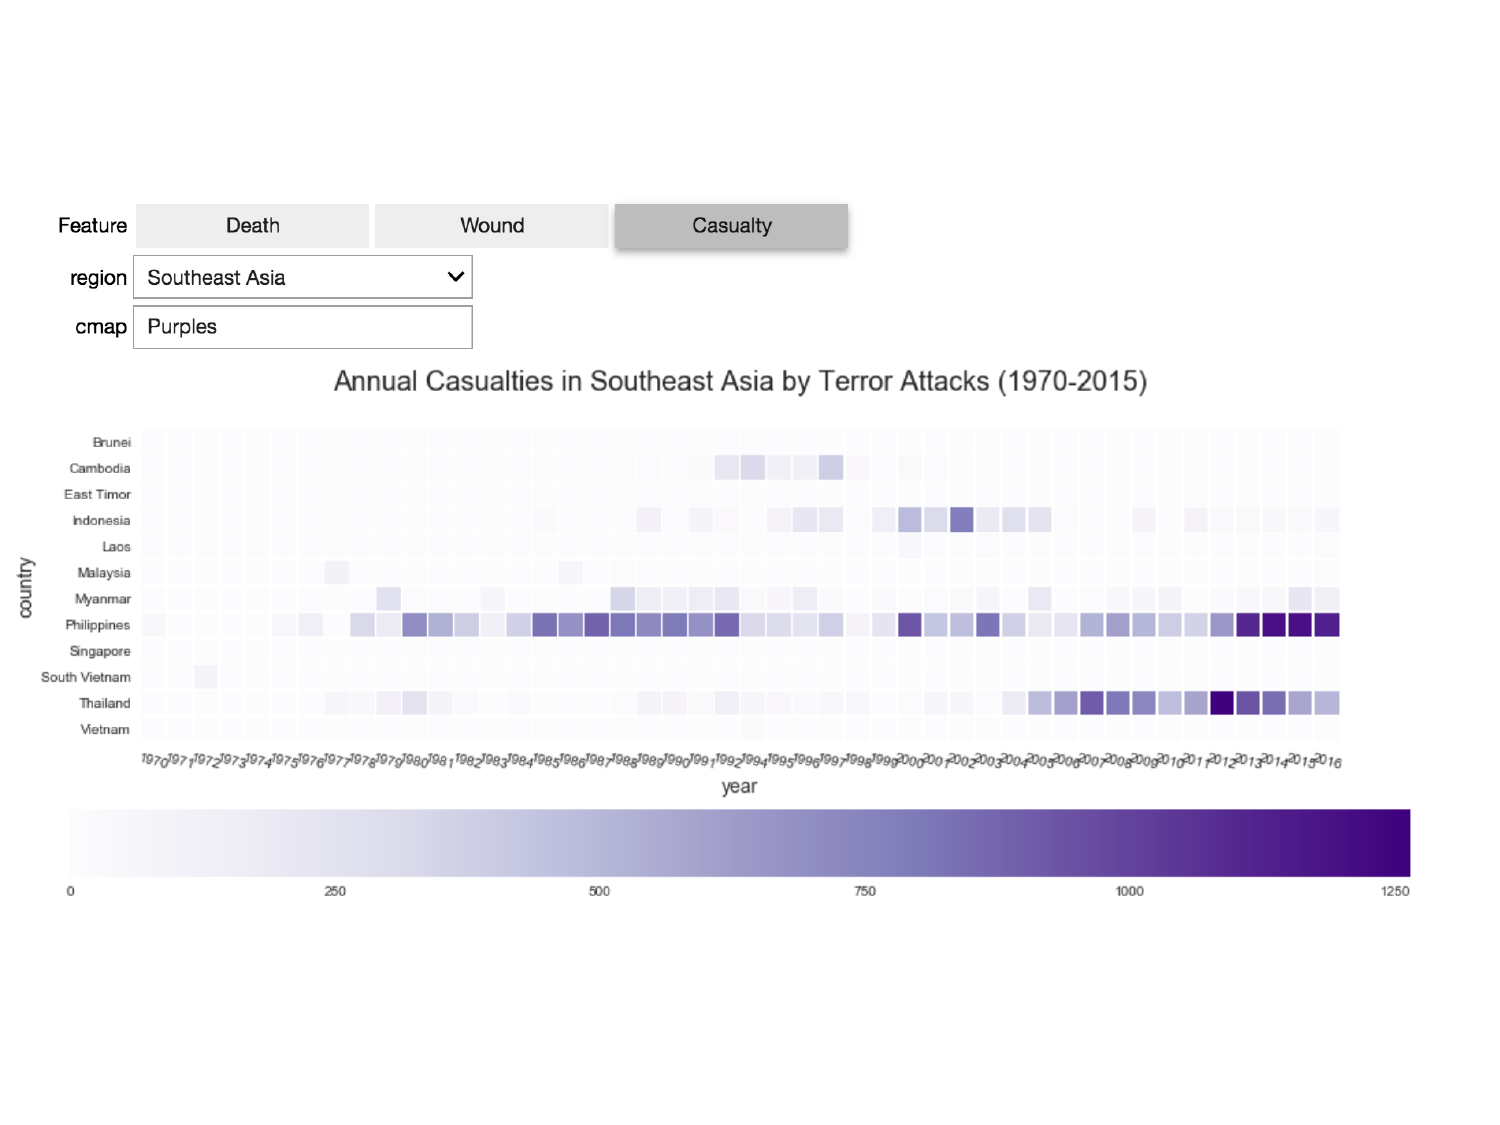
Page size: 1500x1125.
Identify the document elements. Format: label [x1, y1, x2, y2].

picture [0, 199, 1500, 922]
